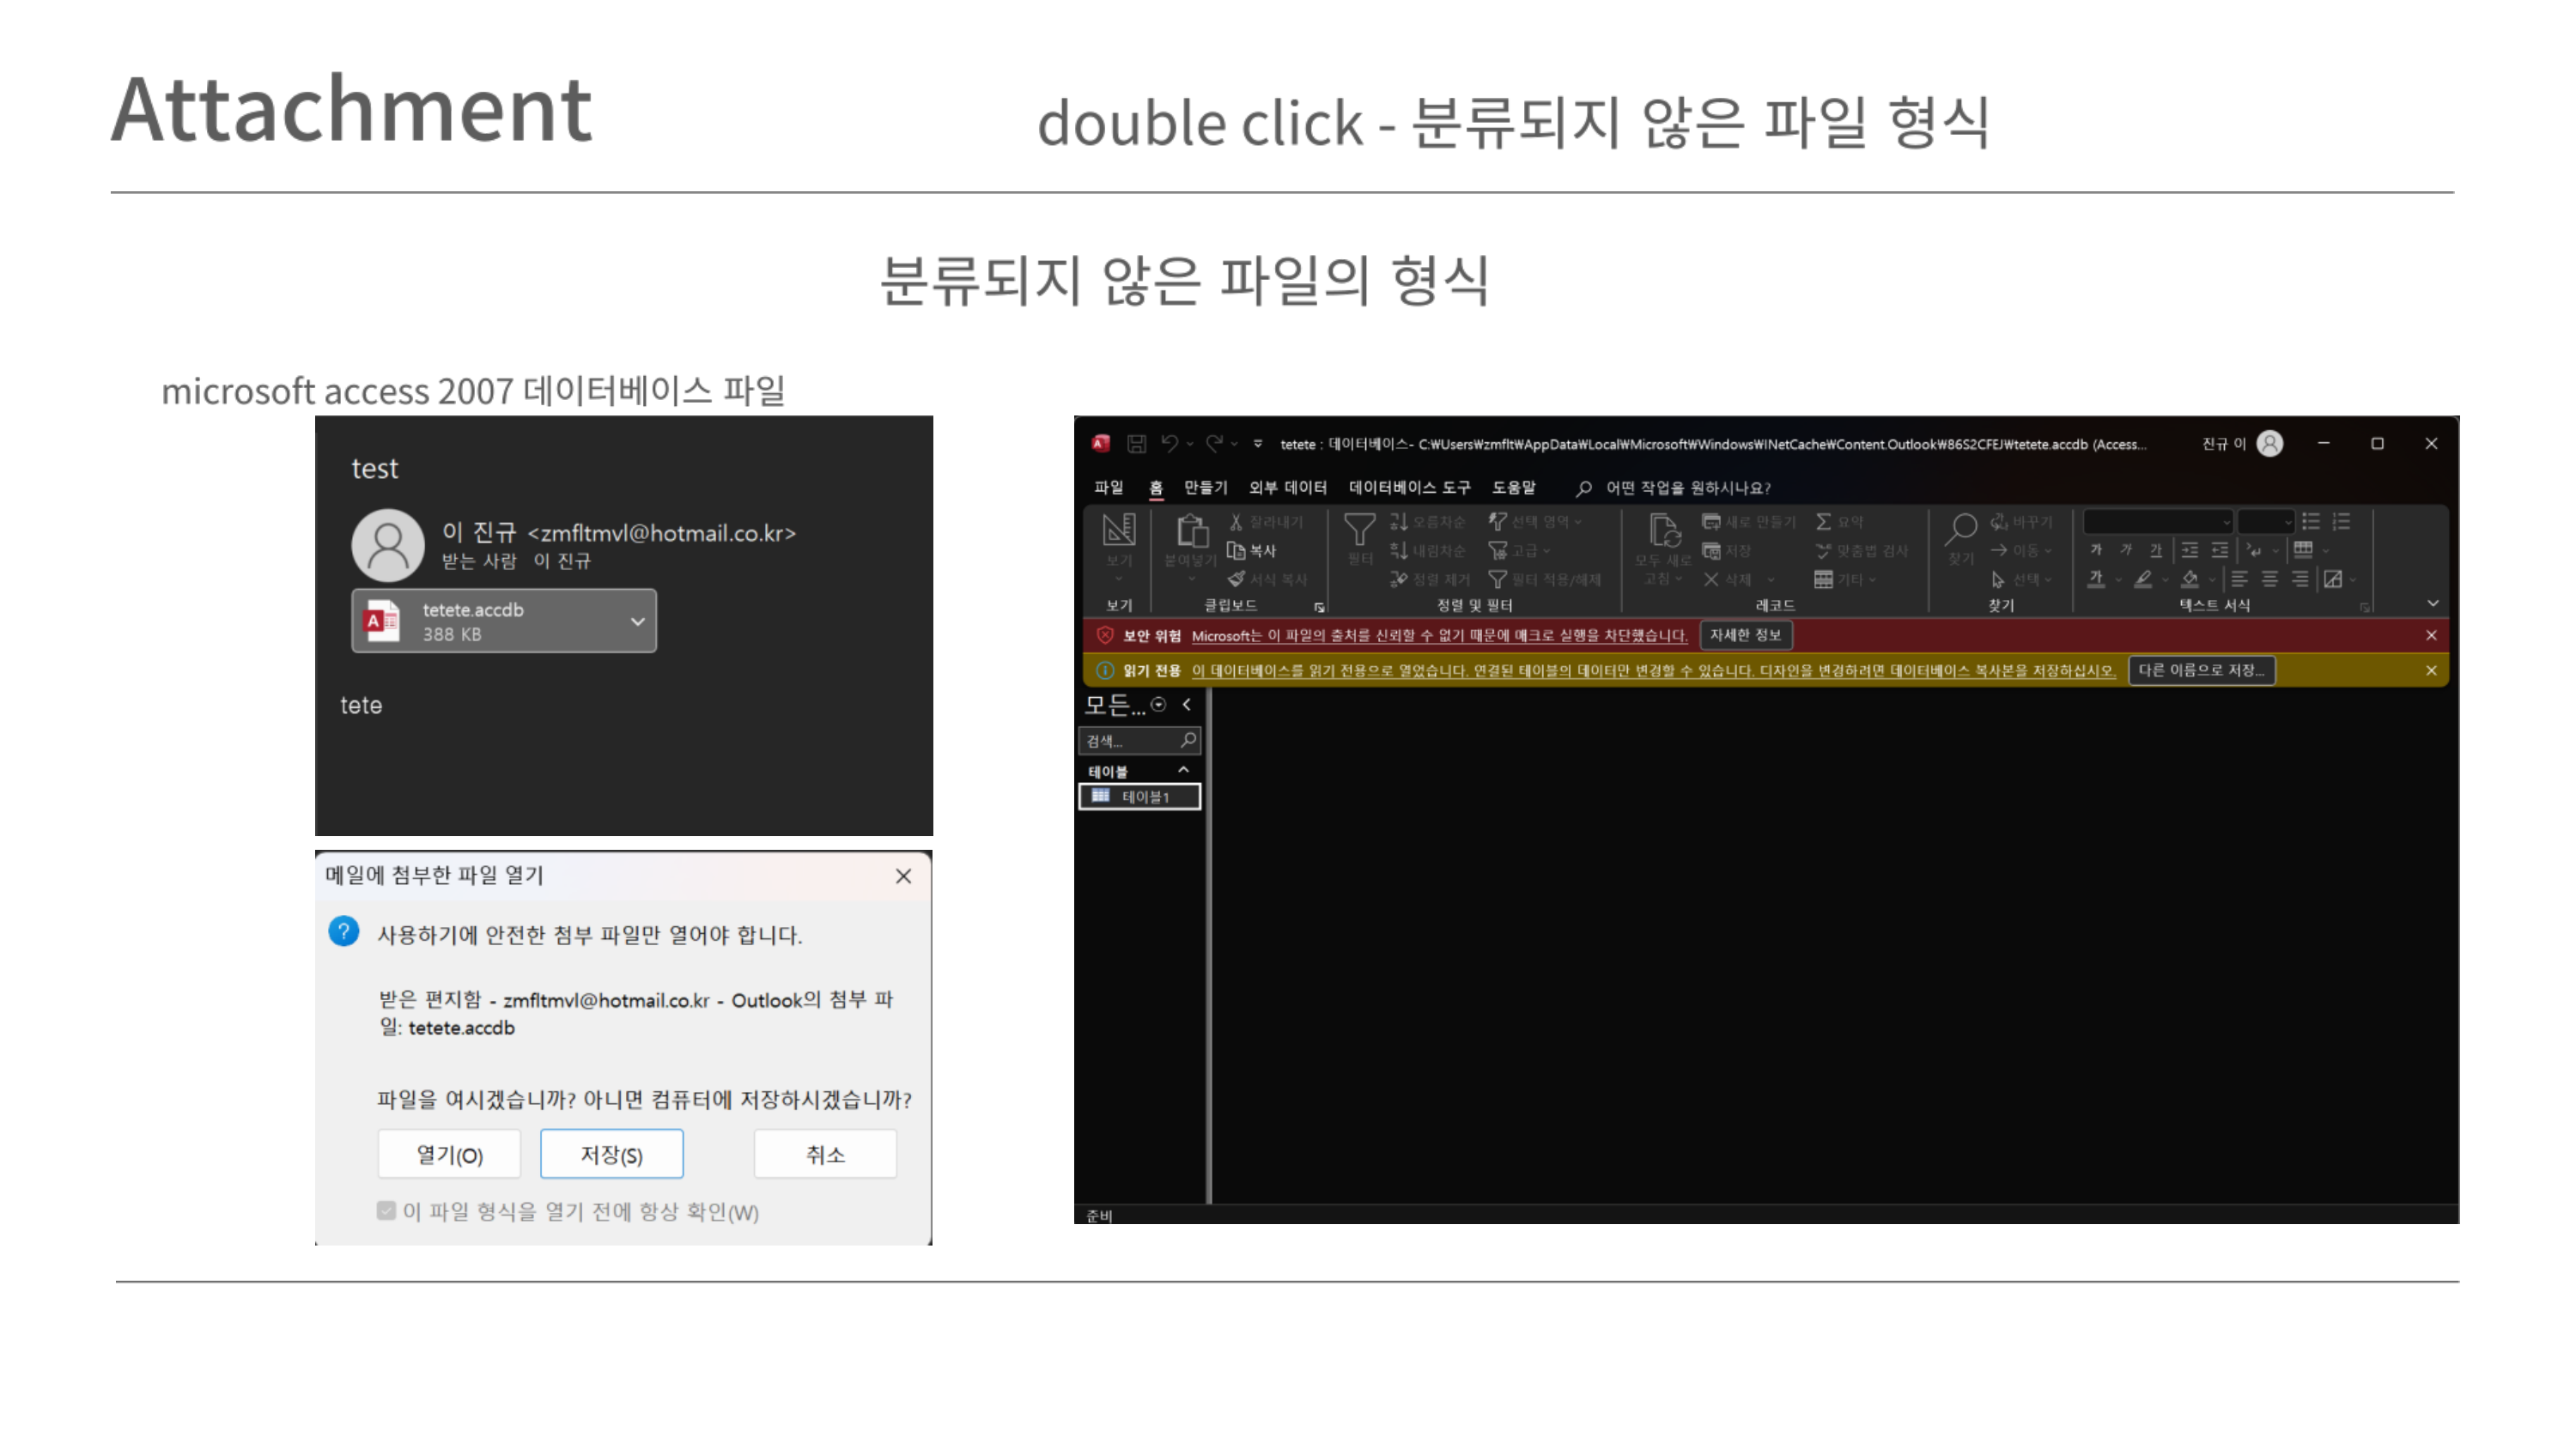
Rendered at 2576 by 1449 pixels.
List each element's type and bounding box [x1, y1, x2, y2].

text_box [315, 415, 933, 836]
picture [148, 349, 820, 447]
picture [860, 57, 2049, 371]
text_box [116, 1280, 2460, 1283]
text_box [1073, 415, 2460, 1224]
picture [84, 0, 665, 247]
text_box [315, 850, 933, 1246]
